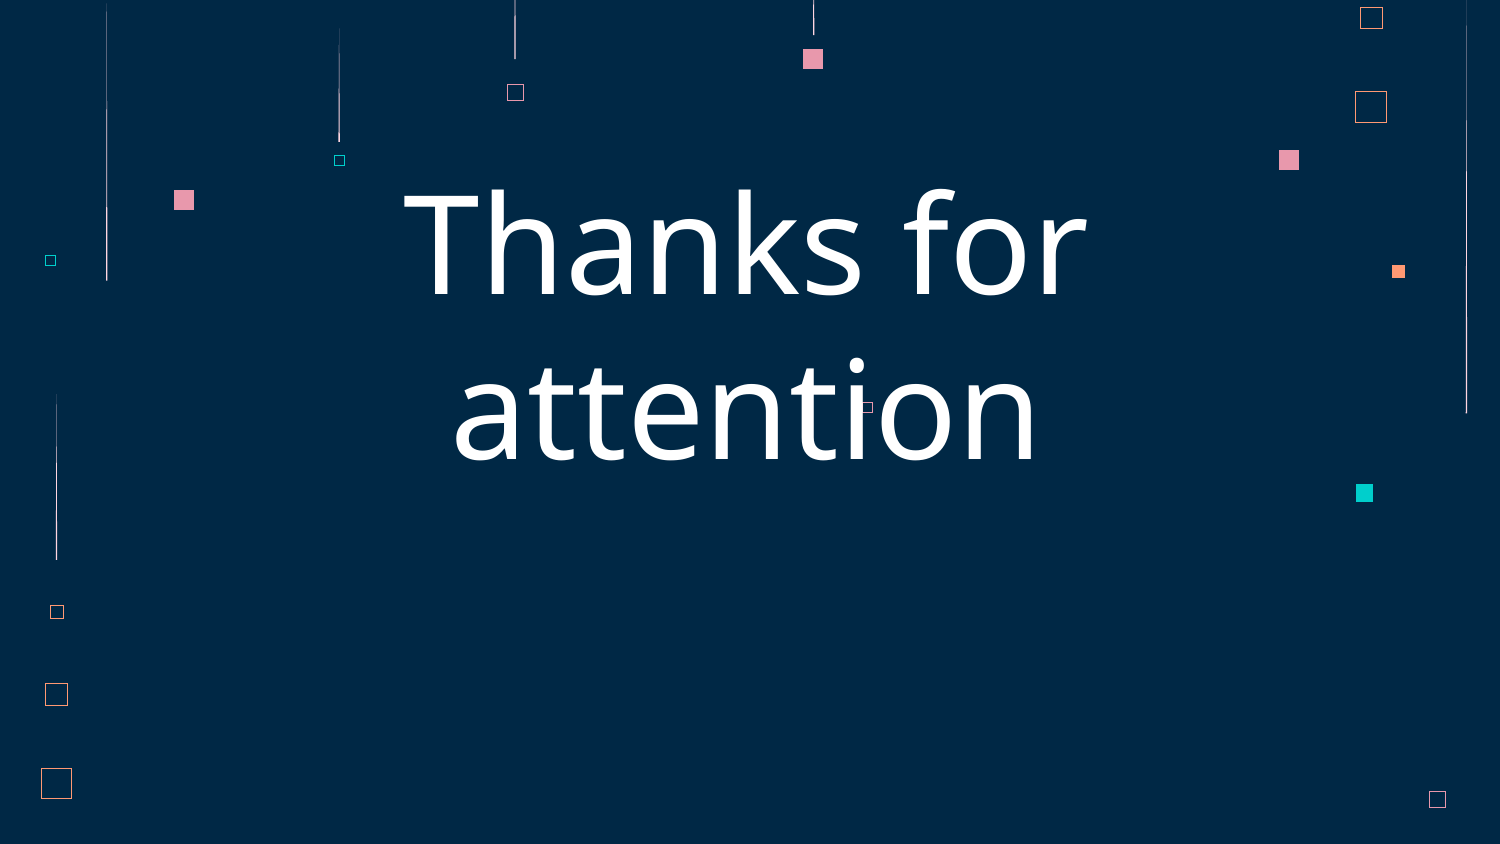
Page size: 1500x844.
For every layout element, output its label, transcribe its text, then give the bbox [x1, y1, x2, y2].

title Thanks for attention [174, 289, 1320, 503]
